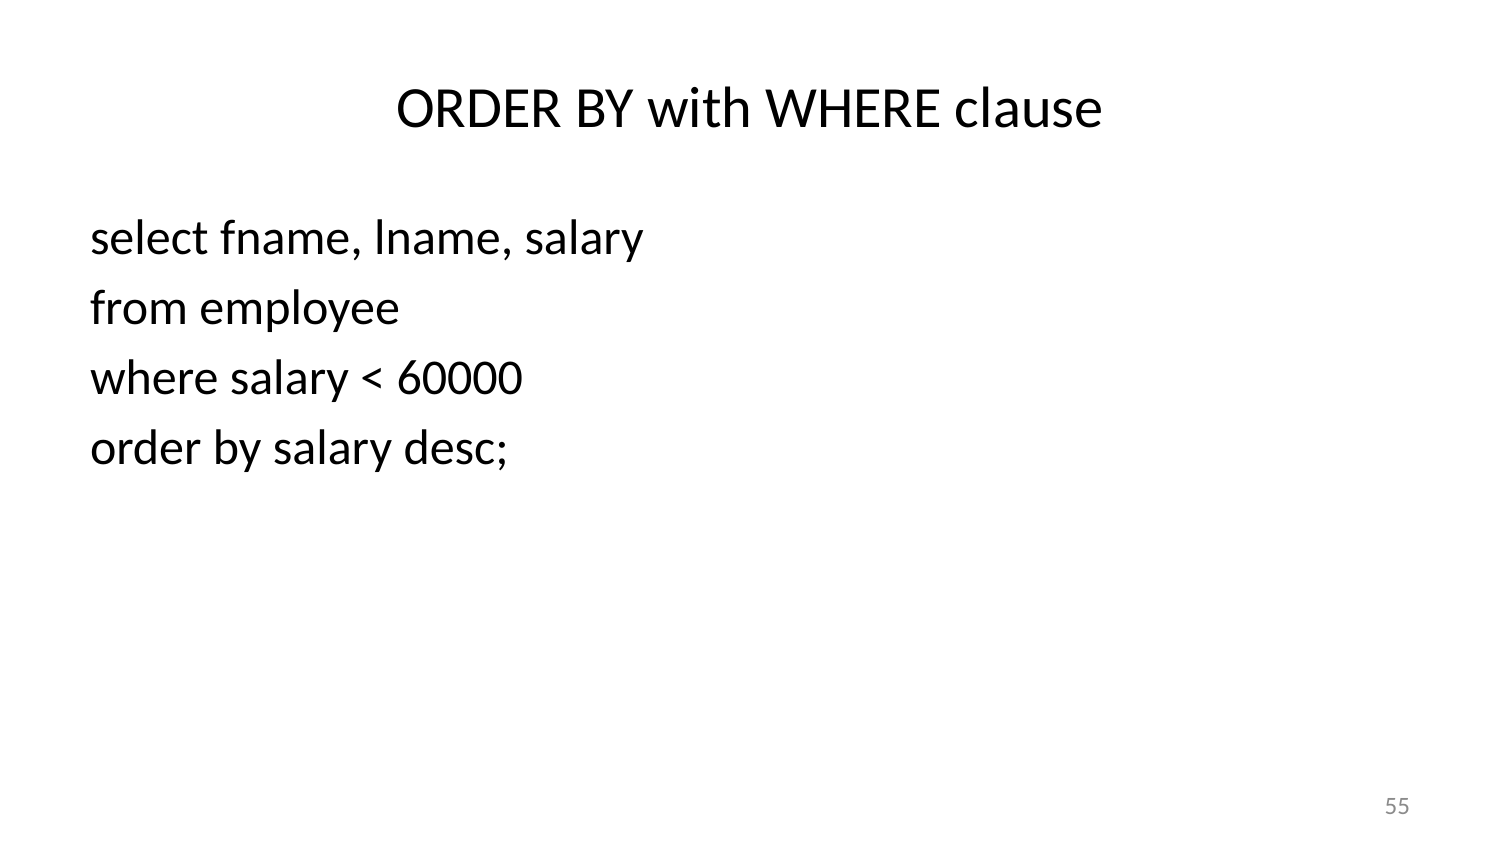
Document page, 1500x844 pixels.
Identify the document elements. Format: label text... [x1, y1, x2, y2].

slide_number 55 [1074, 782, 1425, 827]
title ORDER BY with WHERE clause [75, 33, 1425, 175]
list select fname, lname, salary from employee where salary < 60000 order by salary desc; [75, 196, 1425, 754]
